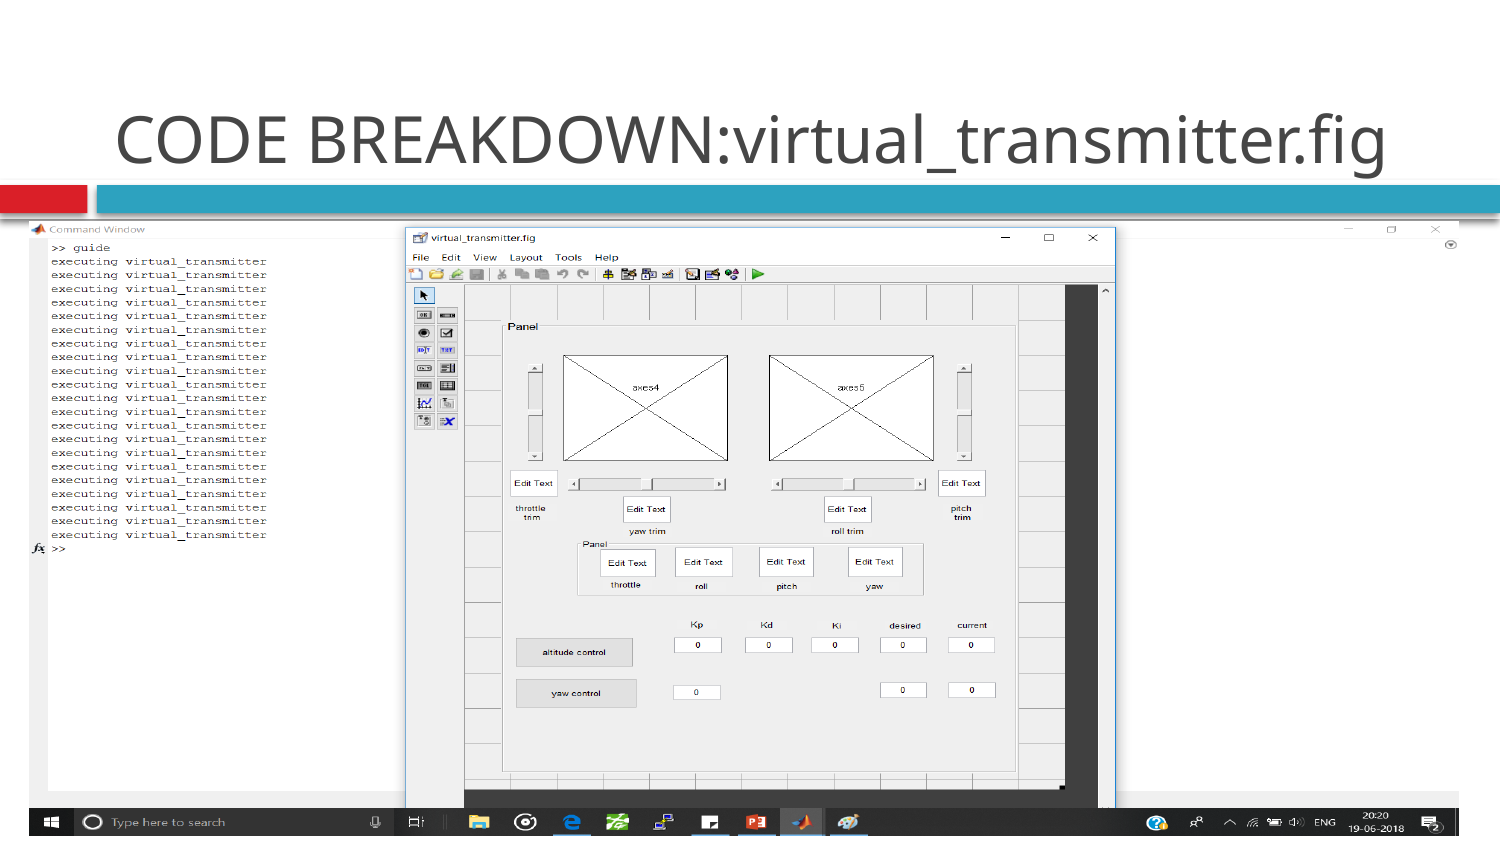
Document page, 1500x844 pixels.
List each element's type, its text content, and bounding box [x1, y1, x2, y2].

title CODE BREAKDOWN:virtual_transmitter.fig [99, 19, 1438, 185]
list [29, 221, 1460, 836]
